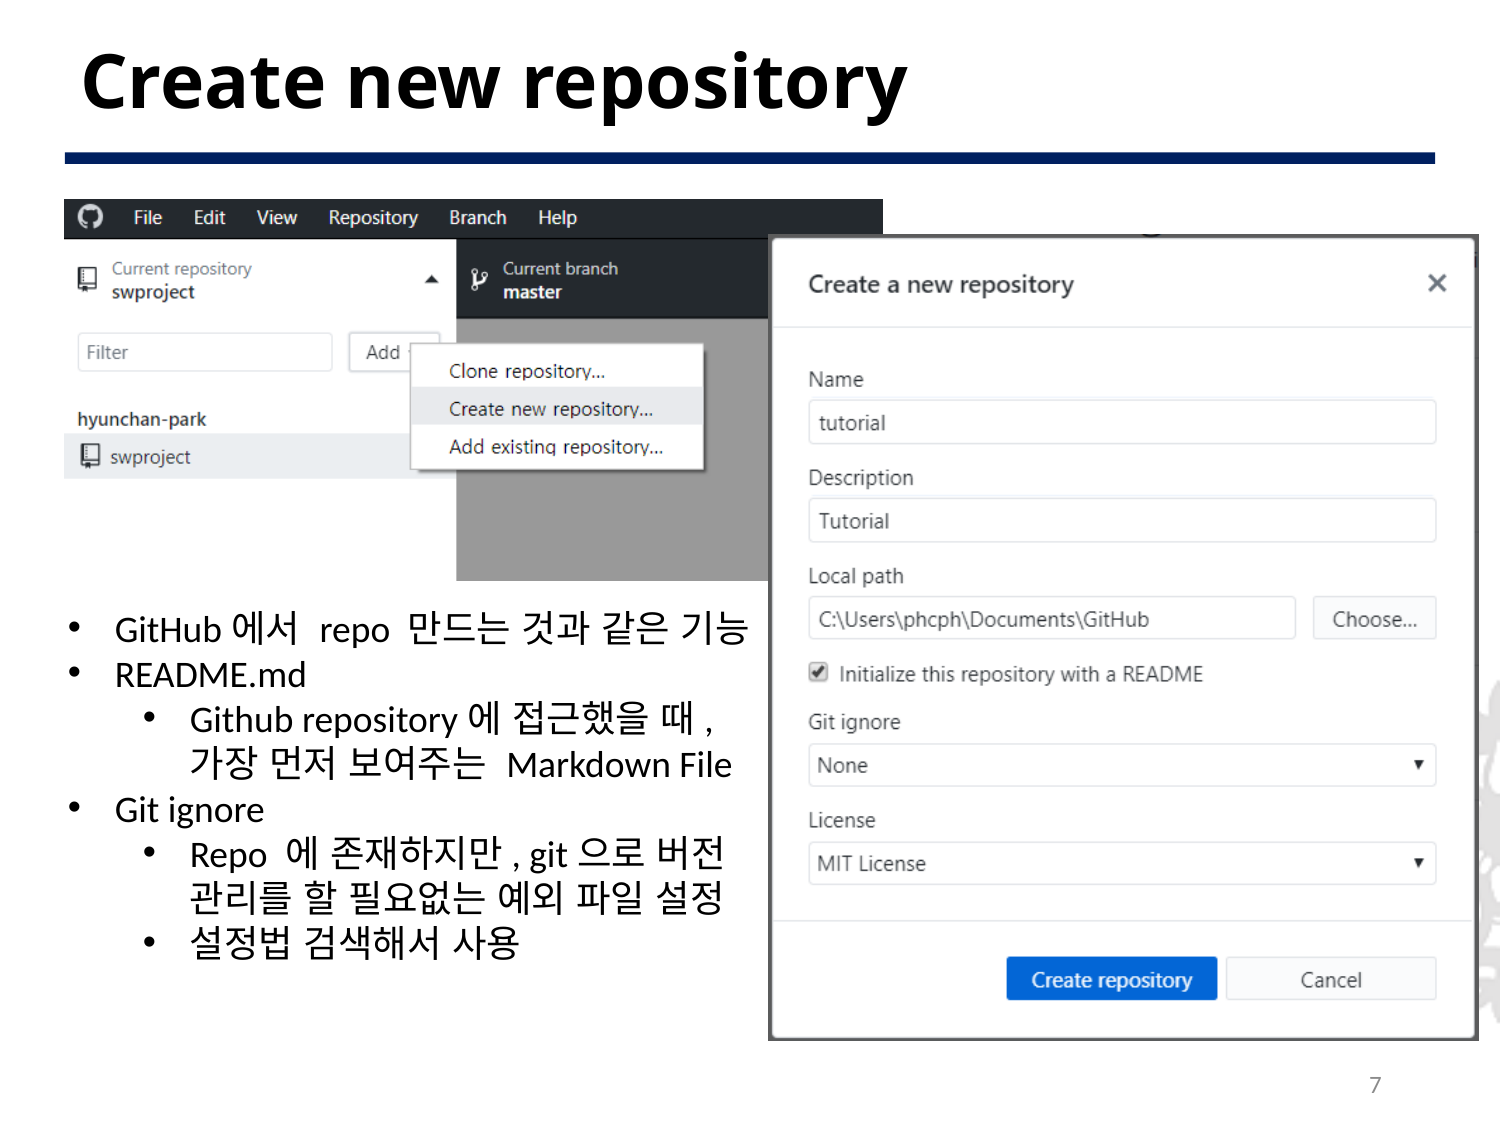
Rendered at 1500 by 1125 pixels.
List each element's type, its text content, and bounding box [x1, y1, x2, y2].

text_box GitHub에서 repo 만드는 것과 같은 기능 README.md Github repository에 접근했을 때, 가장 먼저 보여주는 Markdown File Git ignore Repo 에 존재하지만, git으로 버전 관리를 할 필요없는 예외 파일 설정 설정법 검색해서 사용 [53, 597, 804, 1062]
title Create new repository [64, 26, 1436, 143]
picture [64, 199, 1479, 1041]
slide_number 7 [1059, 1057, 1397, 1111]
